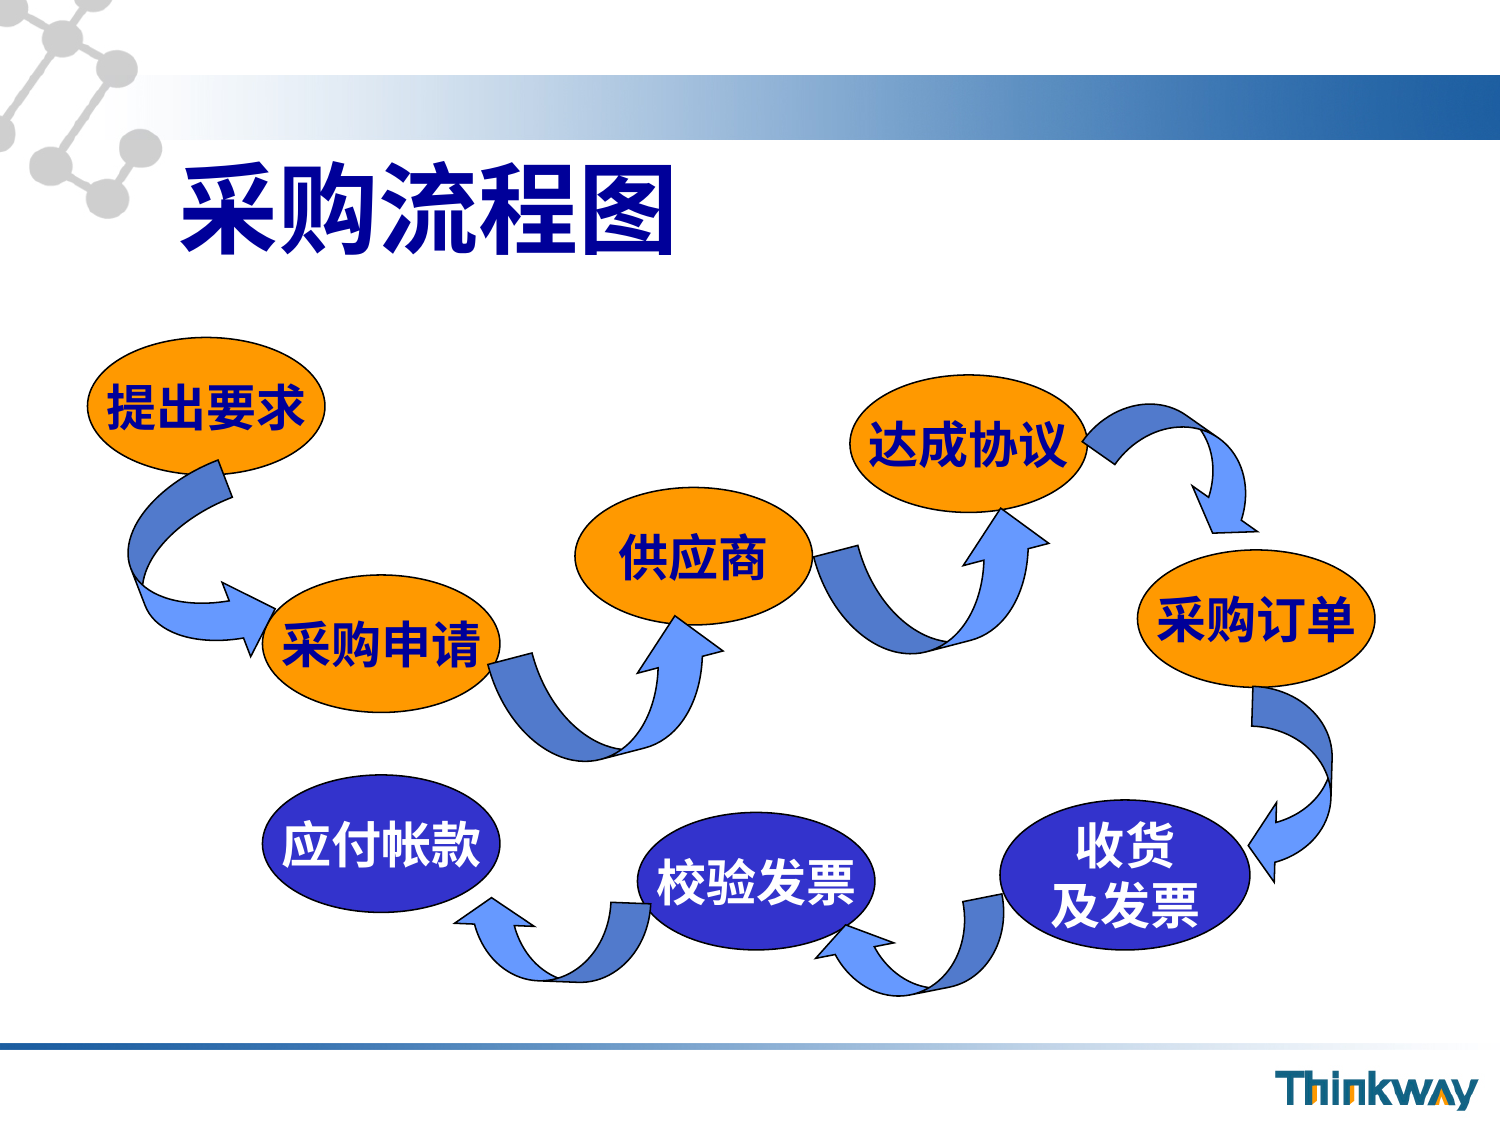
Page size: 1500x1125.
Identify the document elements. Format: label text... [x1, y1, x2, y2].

text_box [1248, 686, 1333, 883]
text_box [454, 897, 651, 983]
text_box 提出要求 [87, 337, 325, 475]
text_box 达成协议 [849, 374, 1088, 513]
text_box 收货 及发票 [999, 799, 1250, 950]
text_box 校验发票 [637, 812, 875, 950]
text_box 采购订单 [1137, 549, 1375, 688]
text_box [128, 460, 276, 657]
text_box 应付帐款 [262, 774, 500, 913]
text_box [487, 615, 724, 762]
title 采购流程图 [162, 139, 739, 315]
text_box [1082, 404, 1258, 534]
text_box 供应商 [574, 487, 813, 625]
text_box [813, 508, 1049, 654]
text_box 采购申请 [262, 574, 500, 713]
text_box [815, 893, 1004, 996]
picture [0, 0, 1500, 1125]
